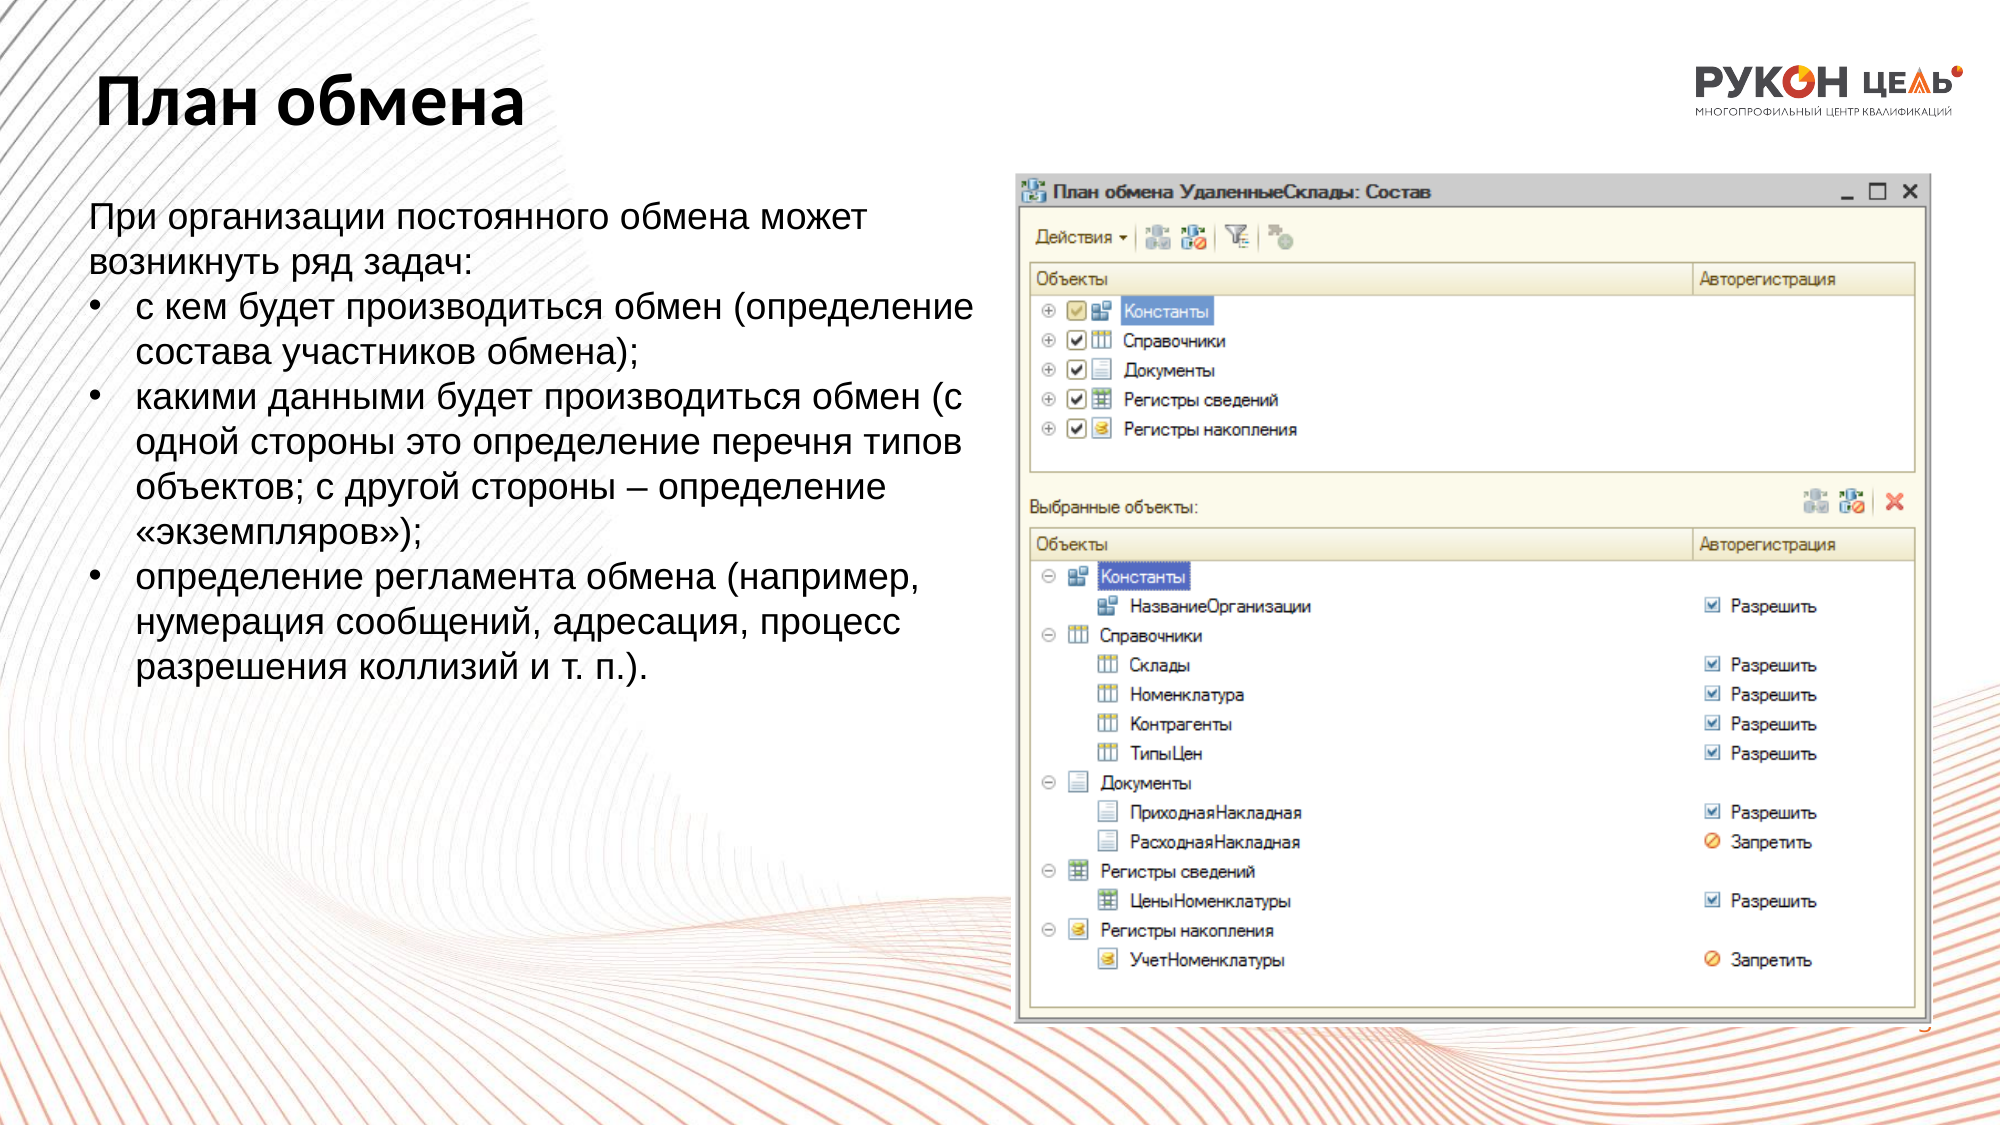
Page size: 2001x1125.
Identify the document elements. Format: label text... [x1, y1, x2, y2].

text_box План обмена [80, 42, 542, 148]
picture [0, 0, 2000, 1125]
slide_number 3 [1903, 1001, 1981, 1047]
text_box При организации постоянного обмена может возникнуть ряд задач: с кем будет производиться обмен (определение состава участников обмена); какими данными будет производиться обмен (с одной стороны это определение перечня типов объектов; с другой стороны – определение «экземпляров»); определение регламента обмена (например, нумерация сообщений, адресация, процесс разрешения коллизий и т. п.). [73, 184, 1006, 695]
